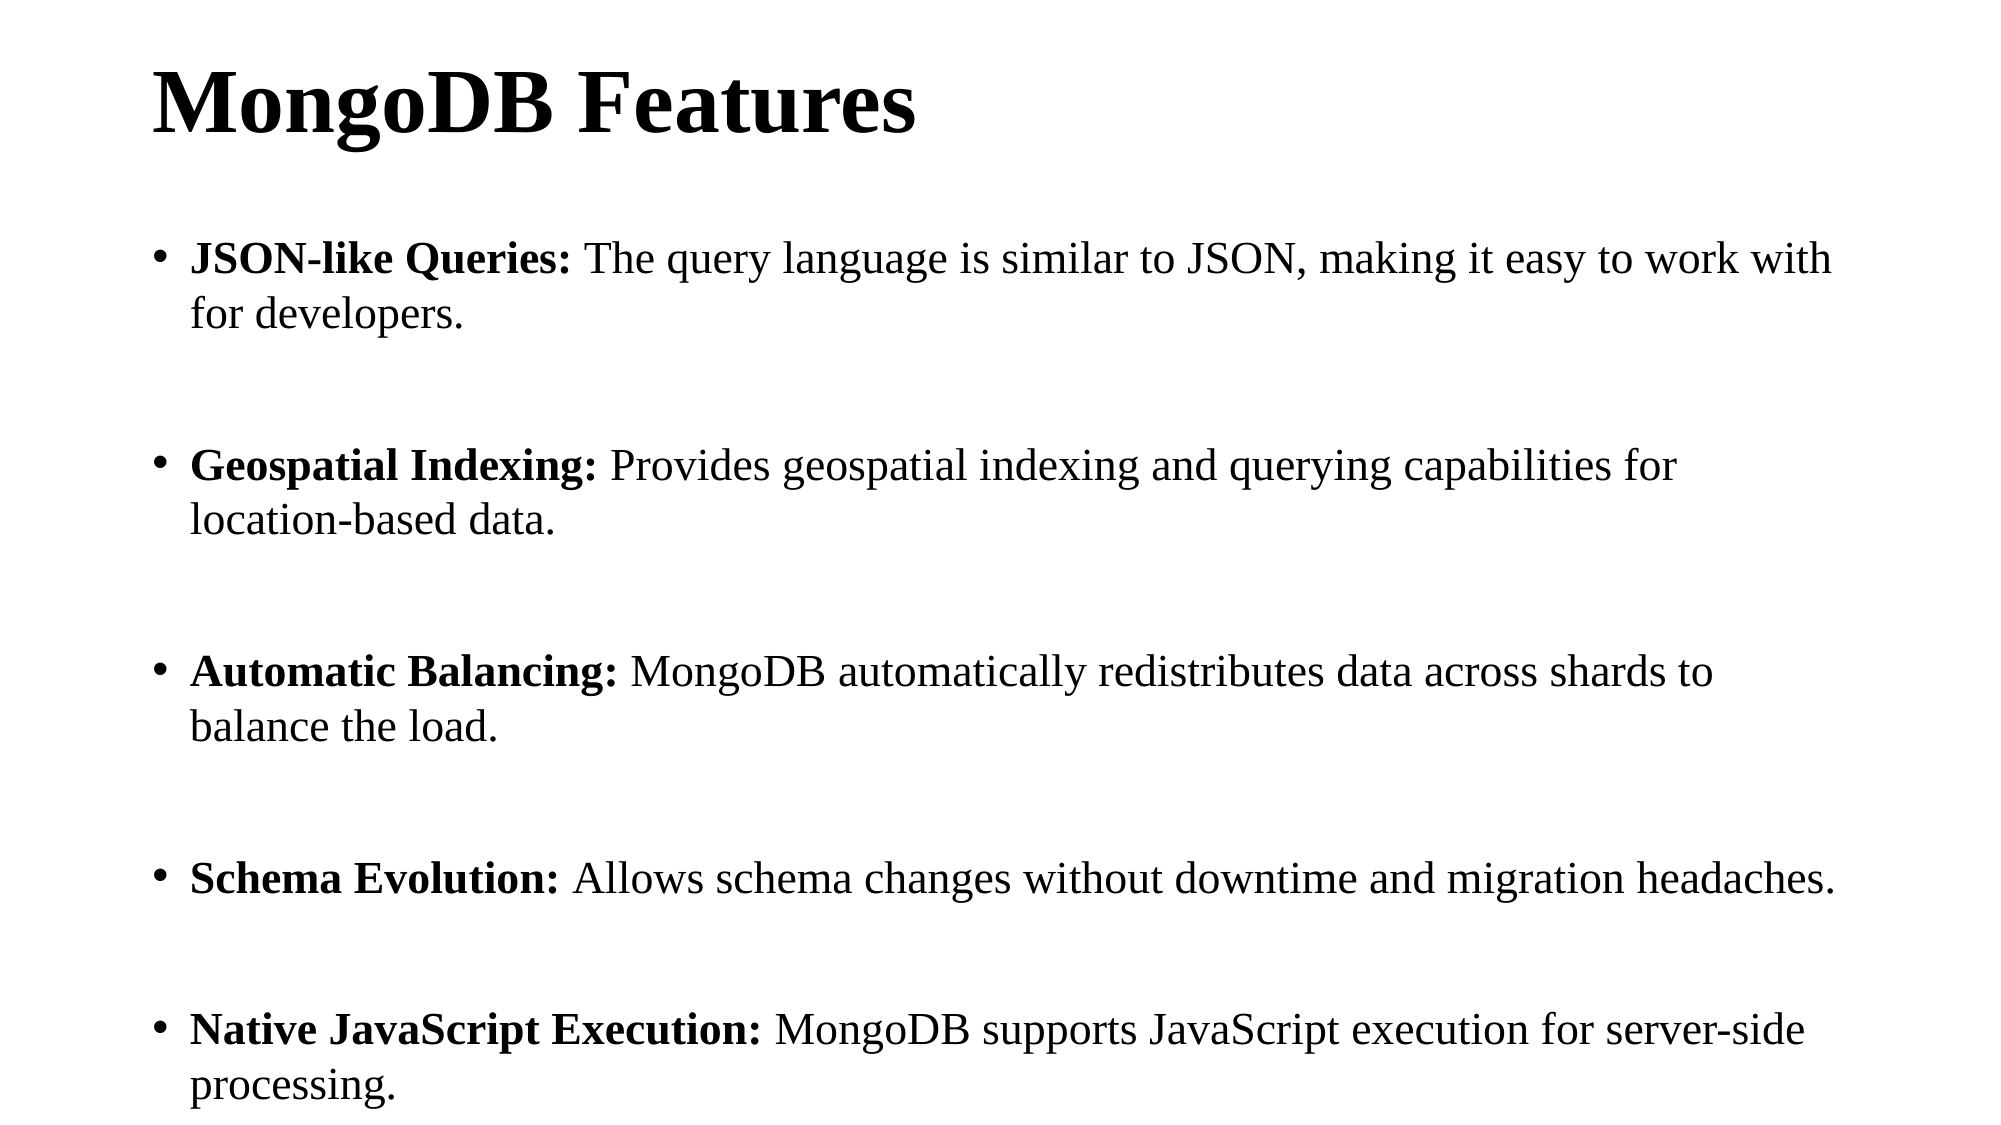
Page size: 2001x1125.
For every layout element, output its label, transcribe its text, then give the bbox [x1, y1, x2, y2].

title MongoDB Features [137, 3, 1863, 204]
list JSON-like Queries: The query language is similar to JSON, making it easy to work with for developers. Geospatial Indexing: Provides geospatial indexing and querying capabilities for location-based data. Automatic Balancing: MongoDB automatically redistributes data across shards to balance the load. Schema Evolution: Allows schema changes without downtime and migration headaches. Native JavaScript Execution: MongoDB supports JavaScript execution for server-side processing. [137, 220, 1863, 1122]
